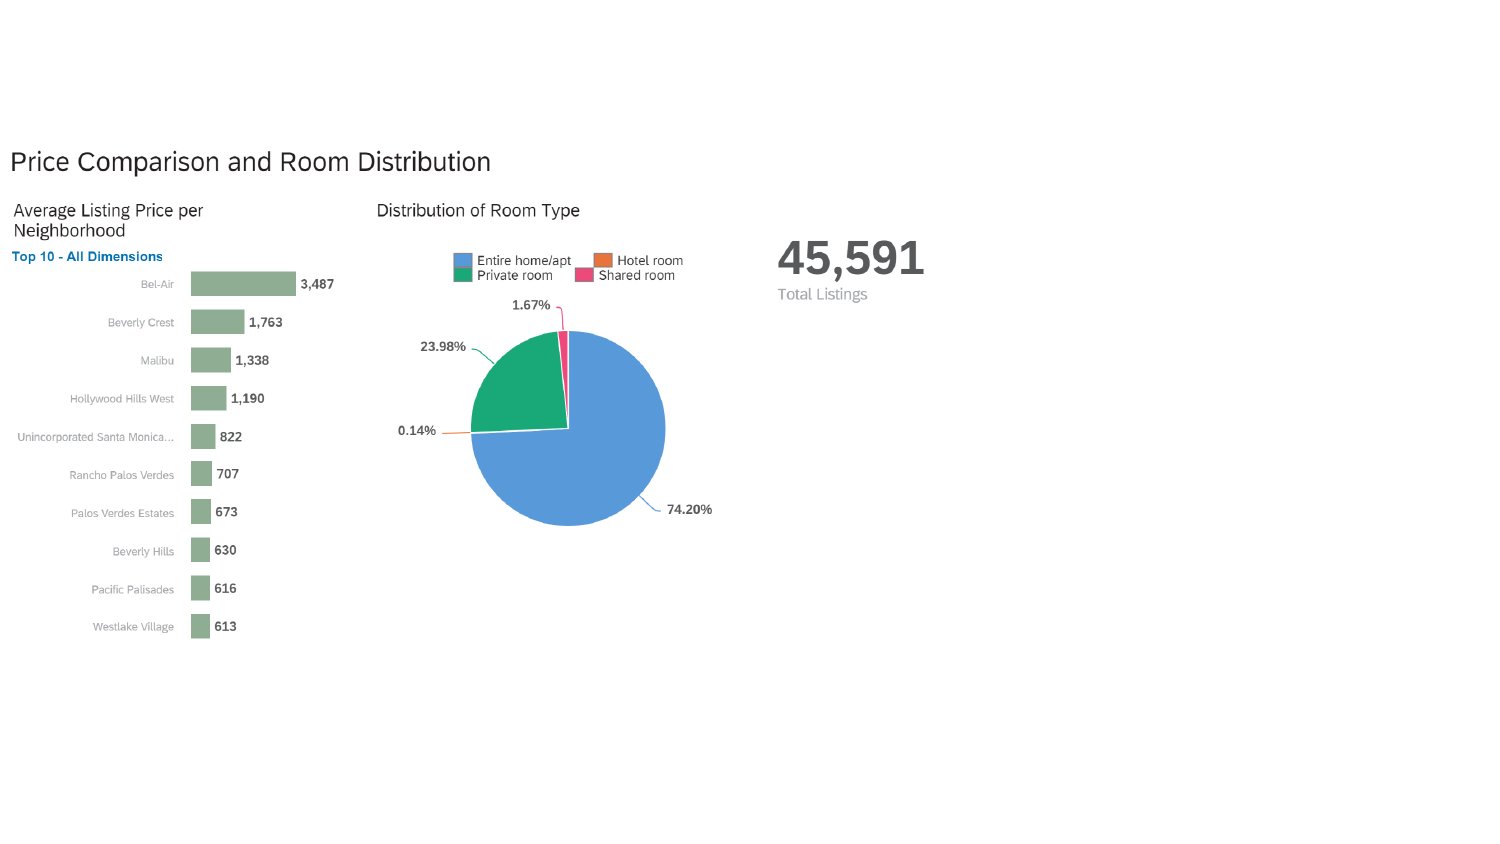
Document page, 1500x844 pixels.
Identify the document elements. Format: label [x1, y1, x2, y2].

picture [0, 115, 1500, 728]
